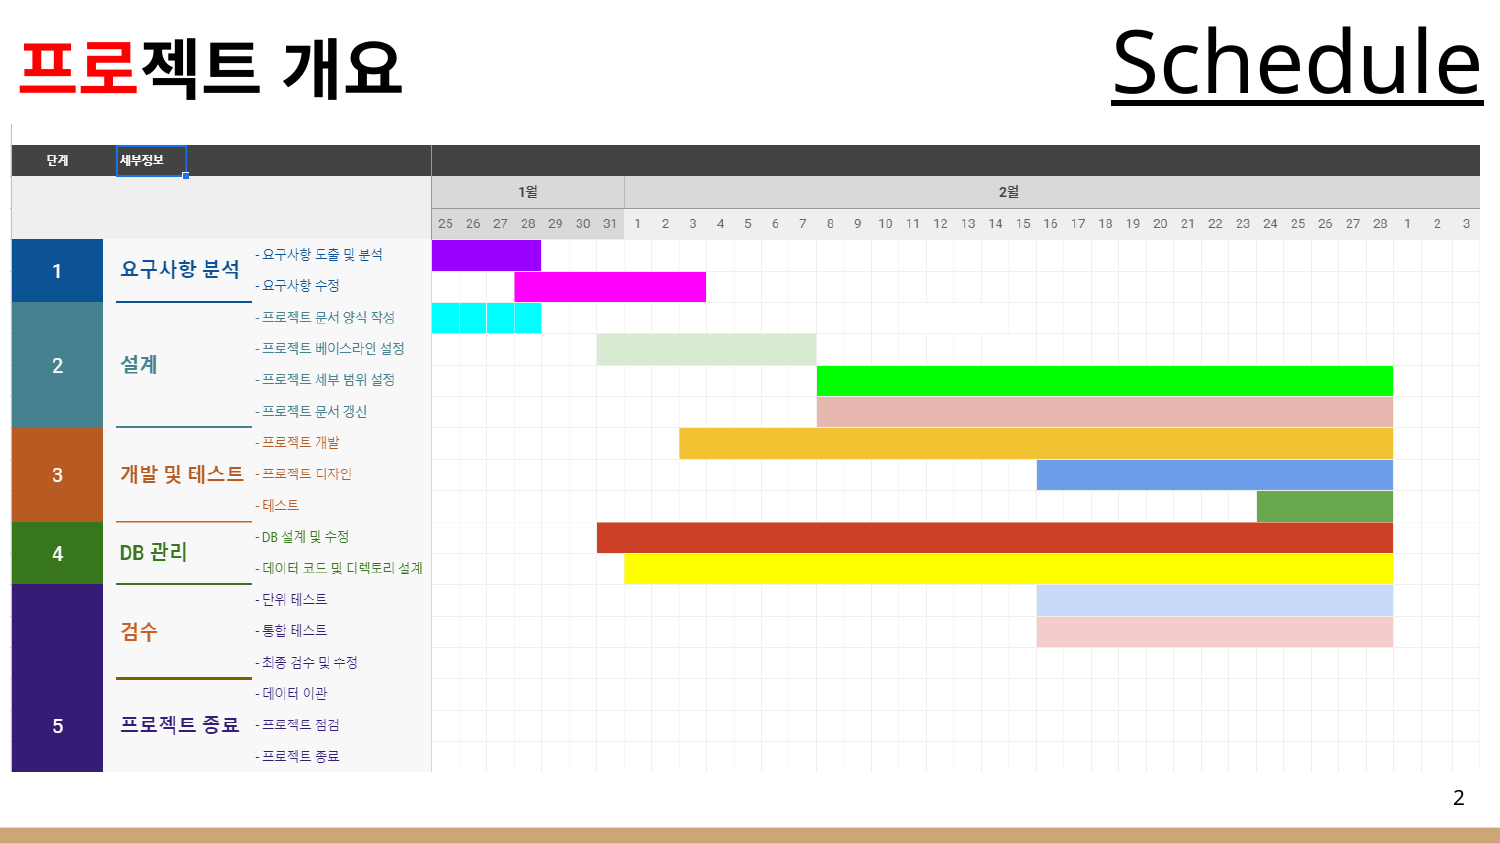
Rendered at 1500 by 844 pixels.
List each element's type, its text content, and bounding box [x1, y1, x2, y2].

slide_number 2 [1389, 779, 1480, 830]
picture [10, 124, 1480, 773]
title Schedule [101, 0, 1499, 126]
text_box 프로젝트 개요 [2, 12, 632, 123]
